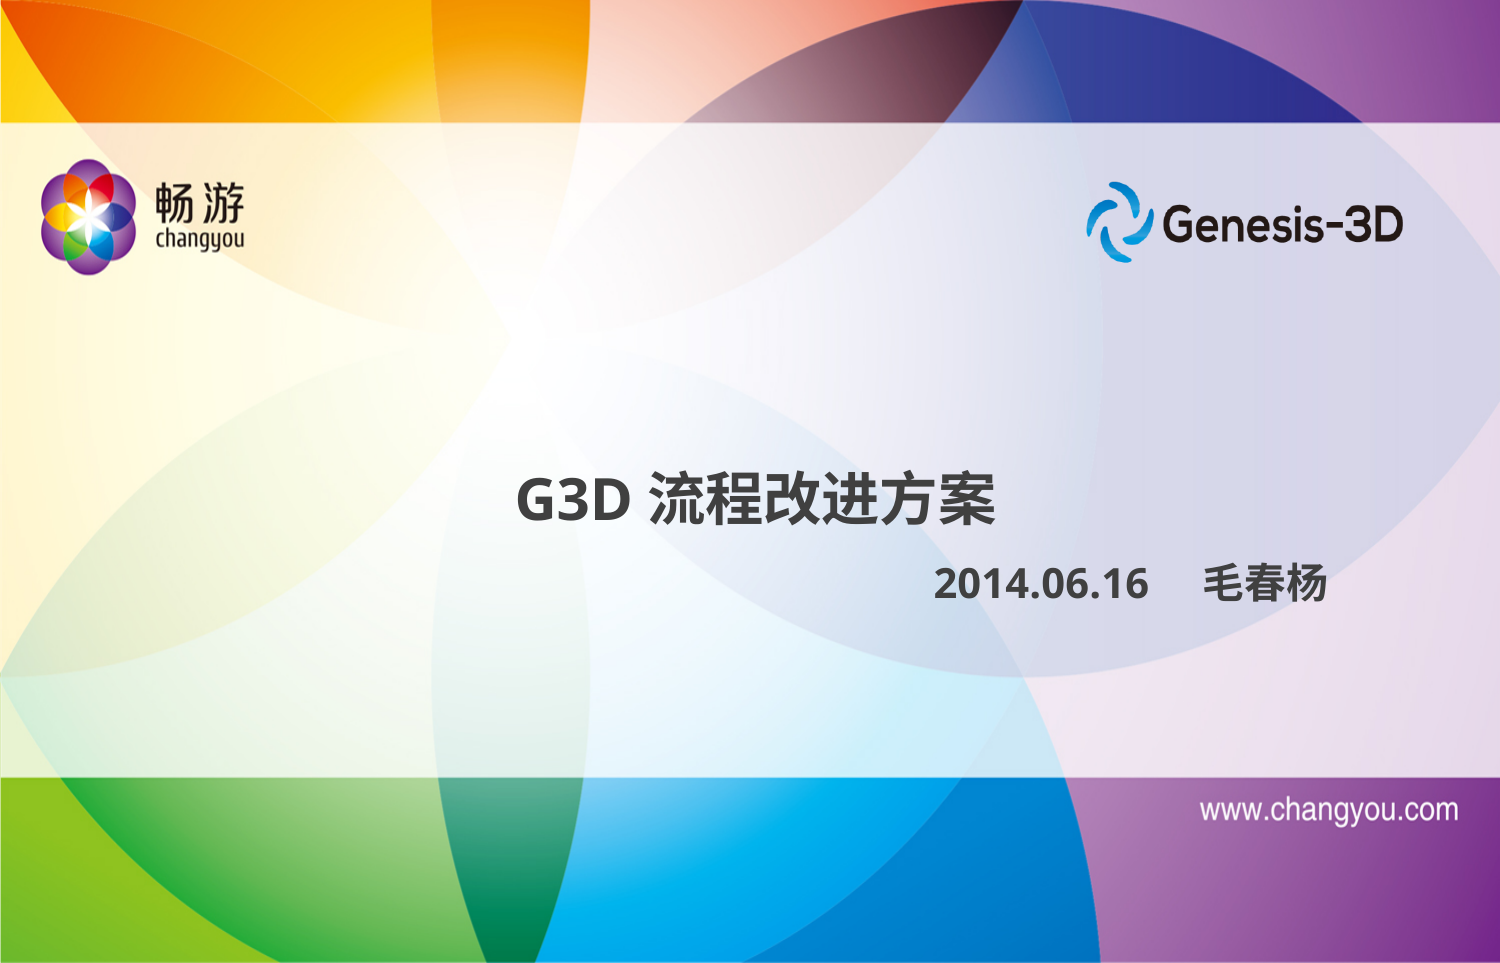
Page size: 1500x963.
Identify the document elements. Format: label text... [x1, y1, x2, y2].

picture [0, 0, 1500, 963]
text_box G3D流程改进方案 2014.06.16 毛春杨 [46, 413, 1465, 620]
